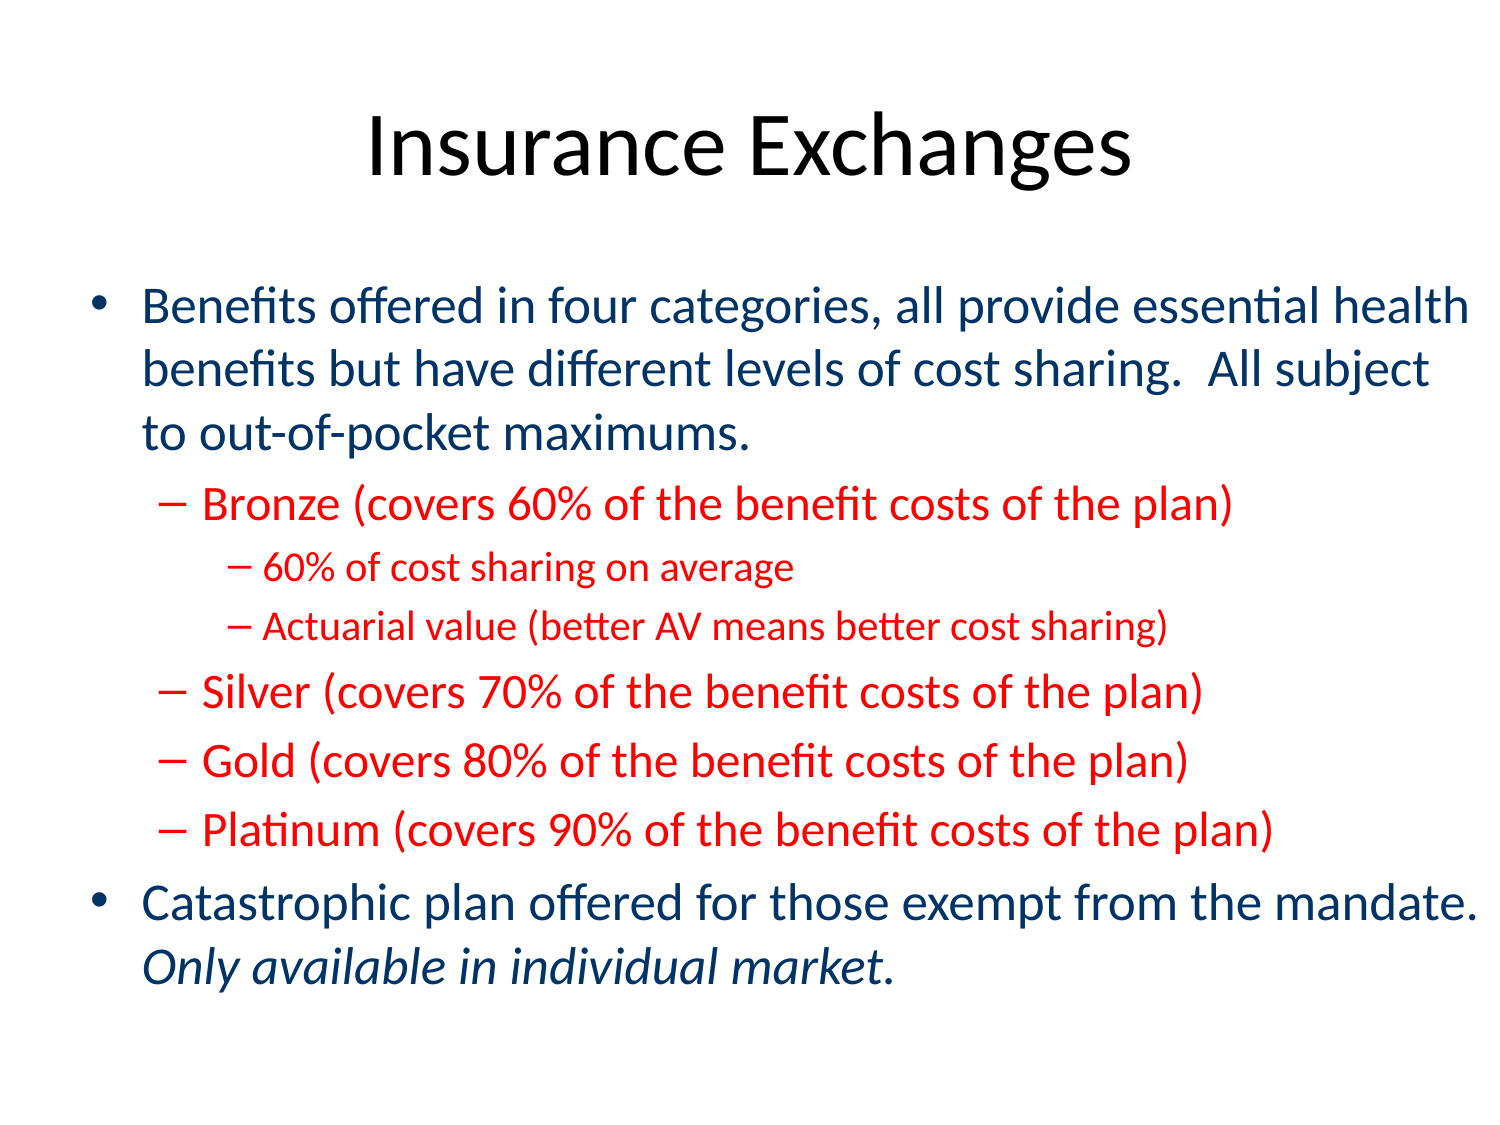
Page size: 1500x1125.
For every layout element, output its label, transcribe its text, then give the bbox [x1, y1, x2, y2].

title Insurance Exchanges [74, 44, 1426, 233]
list Benefits offered in four categories, all provide essential health benefits but have different levels of cost sharing. All subject to out-of-pocket maximums. Bronze (covers 60% of the benefit costs of the plan) 60% of cost sharing on average Actuarial value (better AV means better cost sharing) Silver (covers 70% of the benefit costs of the plan) Gold (covers 80% of the benefit costs of the plan) Platinum (covers 90% of the benefit costs of the plan) Catastrophic plan offered for those exempt from the mandate. Only available in individual market. [74, 262, 1500, 1006]
